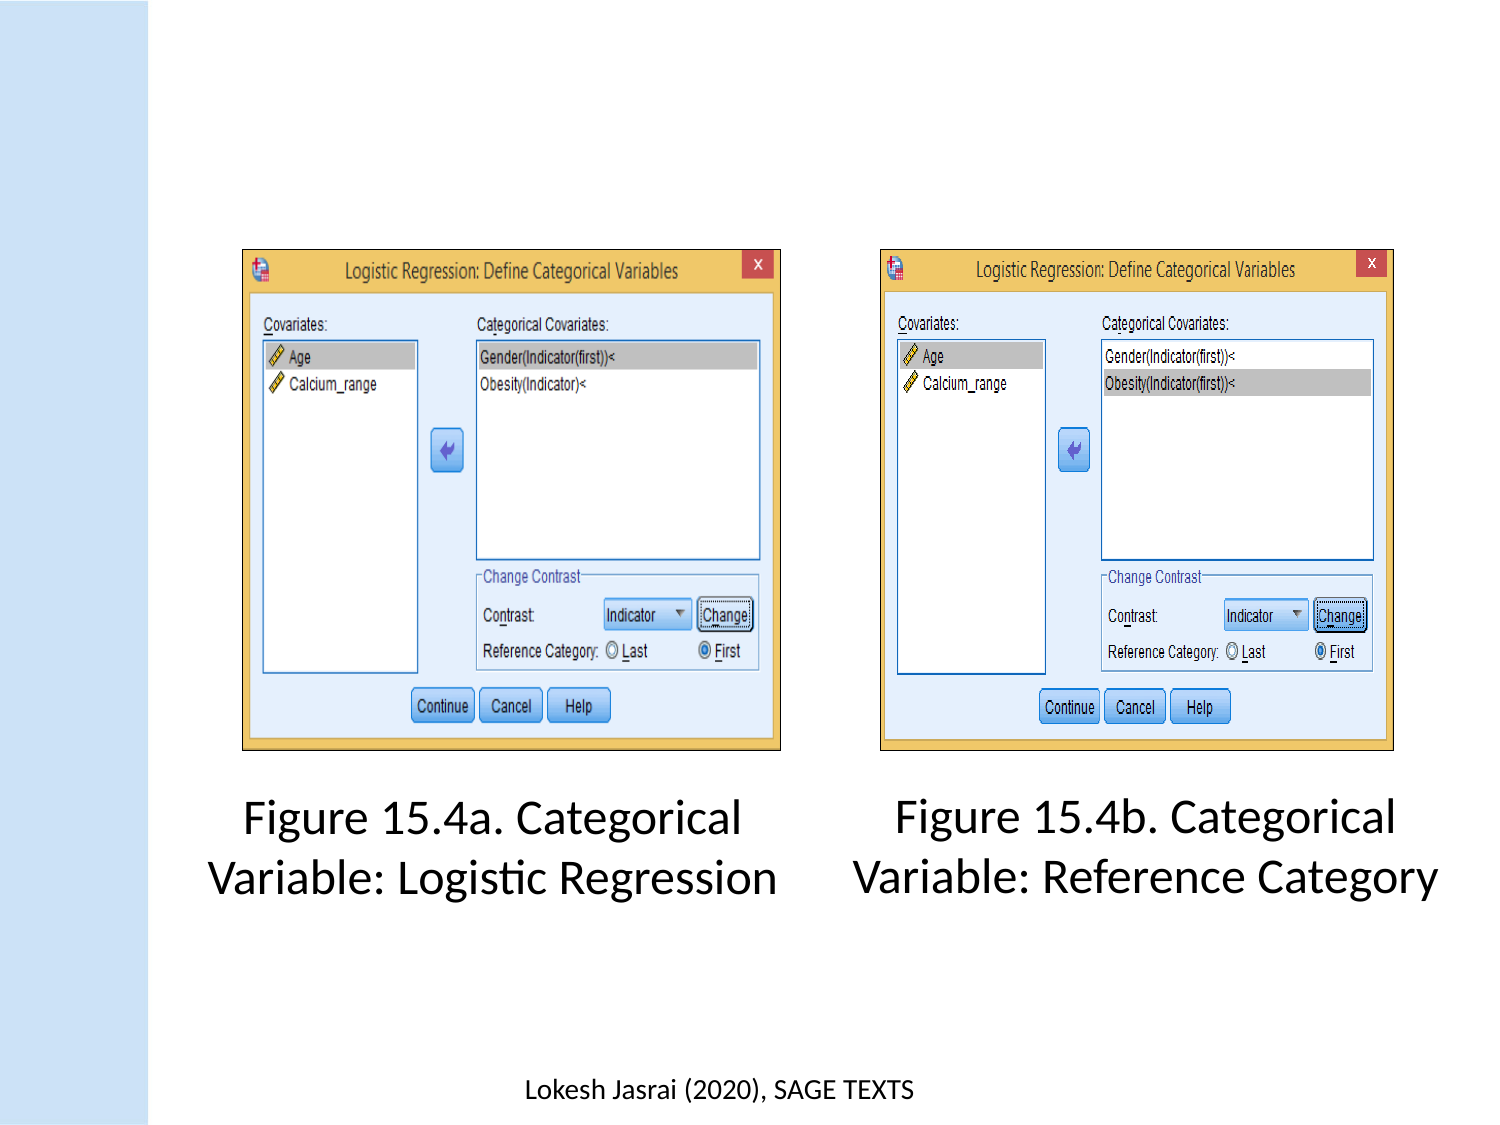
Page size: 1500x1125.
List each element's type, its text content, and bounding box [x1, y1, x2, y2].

text_box Figure 15.4b. Categorical Variable: Reference Category [836, 775, 1456, 911]
picture [0, 0, 1500, 1125]
footer Lokesh Jasrai (2020), SAGE TEXTS [452, 1063, 988, 1124]
text_box Figure 15.4a. Categorical Variable: Logistic Regression [180, 777, 806, 912]
